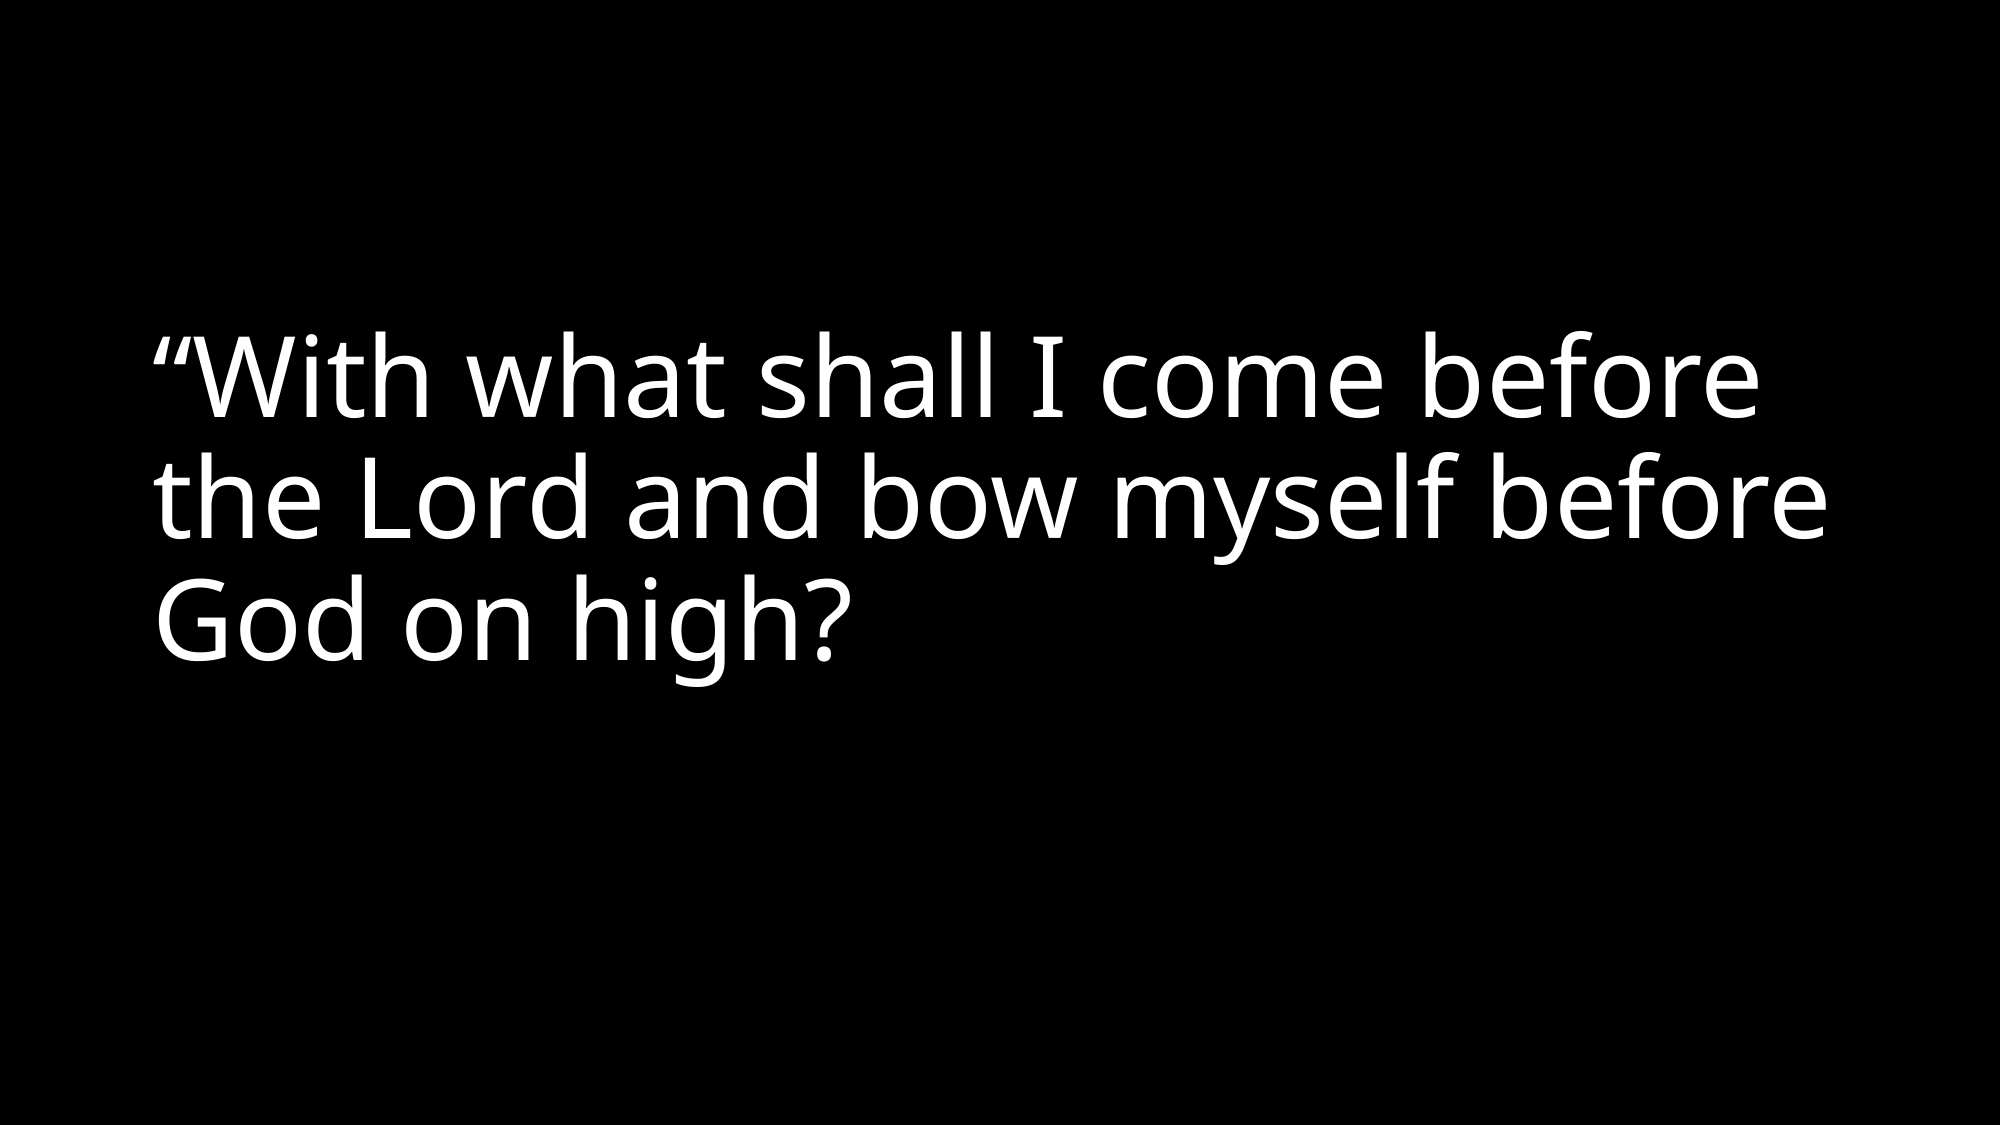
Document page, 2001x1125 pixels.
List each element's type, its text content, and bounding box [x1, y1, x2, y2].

title “With what shall I come before the Lord and bow myself before God on high? [137, 59, 1863, 945]
